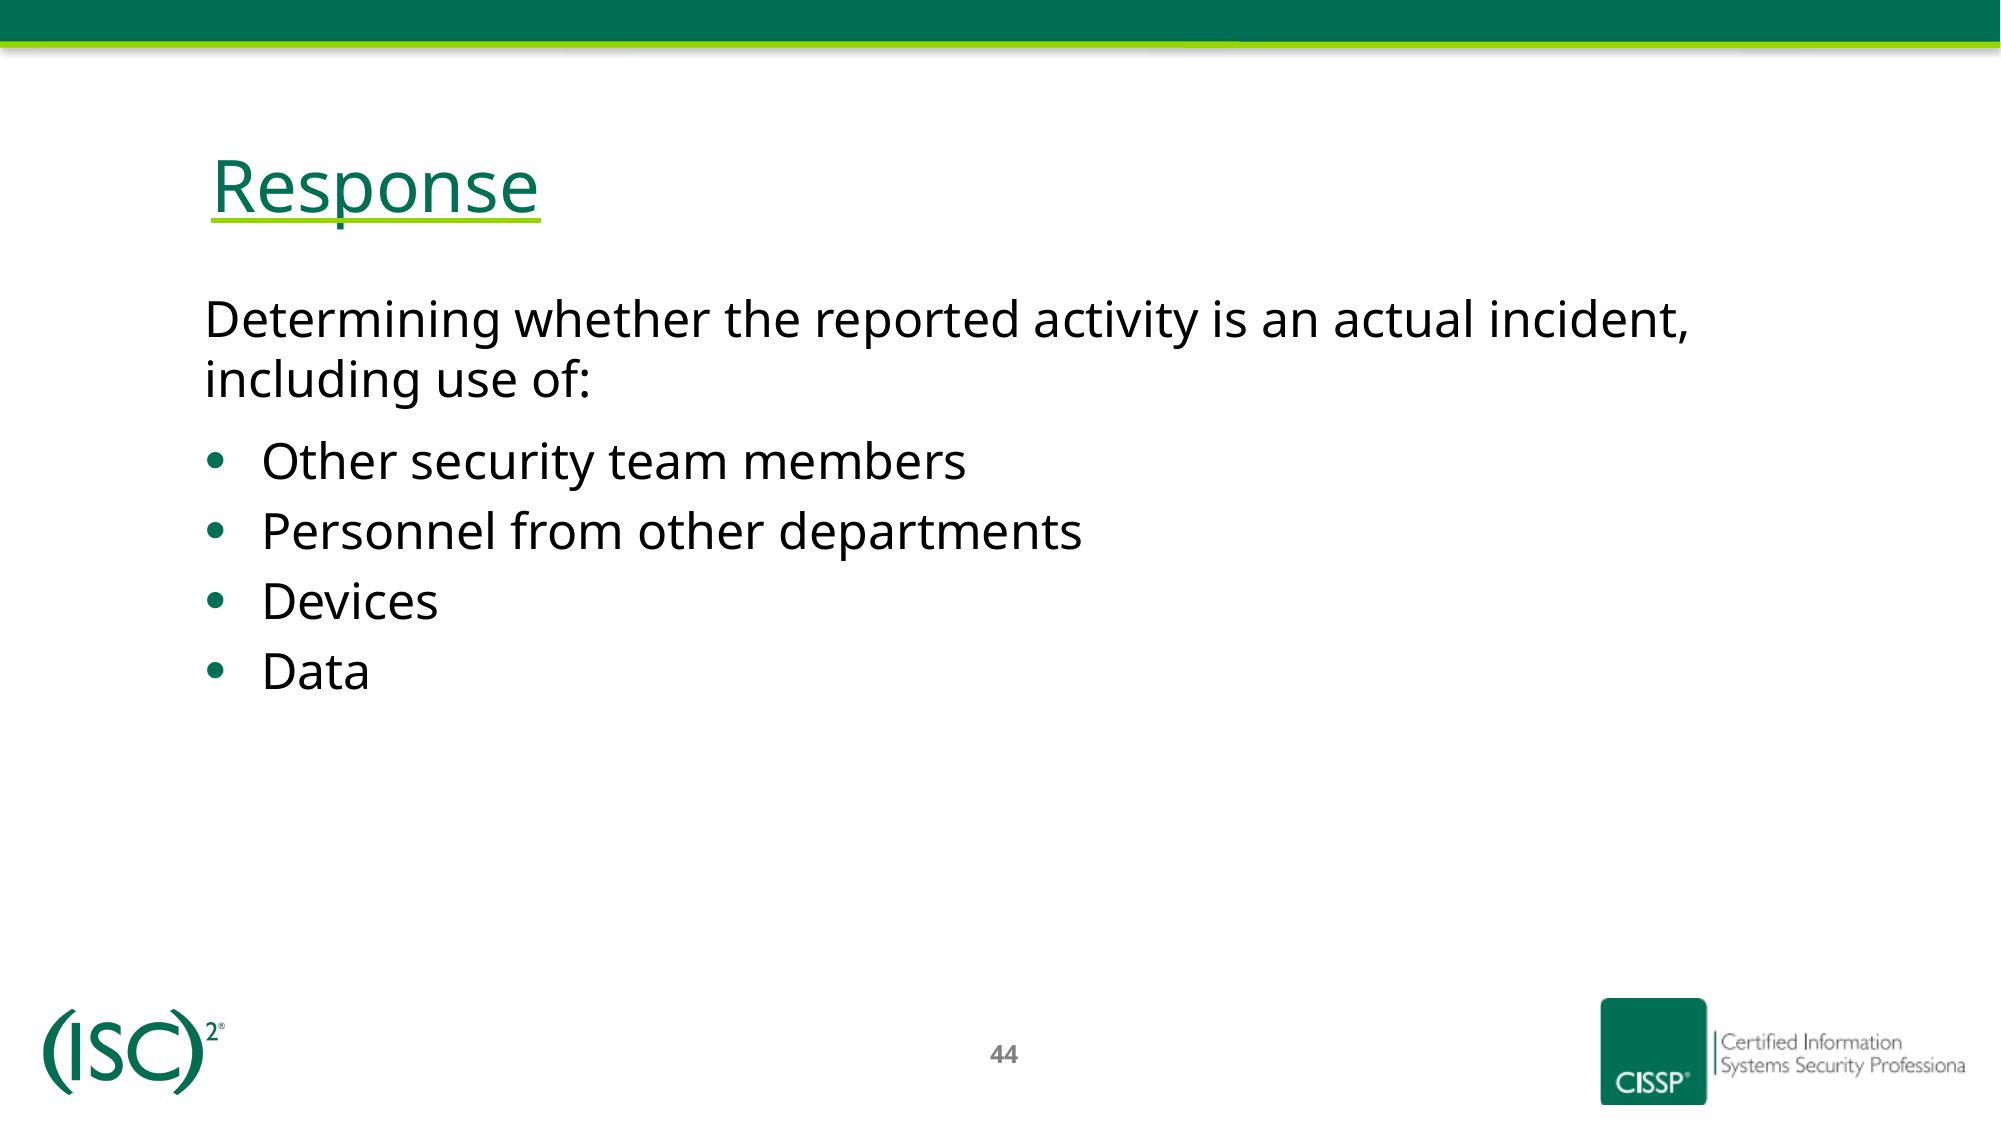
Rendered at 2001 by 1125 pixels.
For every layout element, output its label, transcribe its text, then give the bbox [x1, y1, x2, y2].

title Response [196, 91, 1929, 280]
picture [40, 1005, 228, 1099]
text_box Determining whether the reported activity is an actual incident, including use of: Other security team members Personnel from other departments Devices Data [189, 279, 1839, 733]
